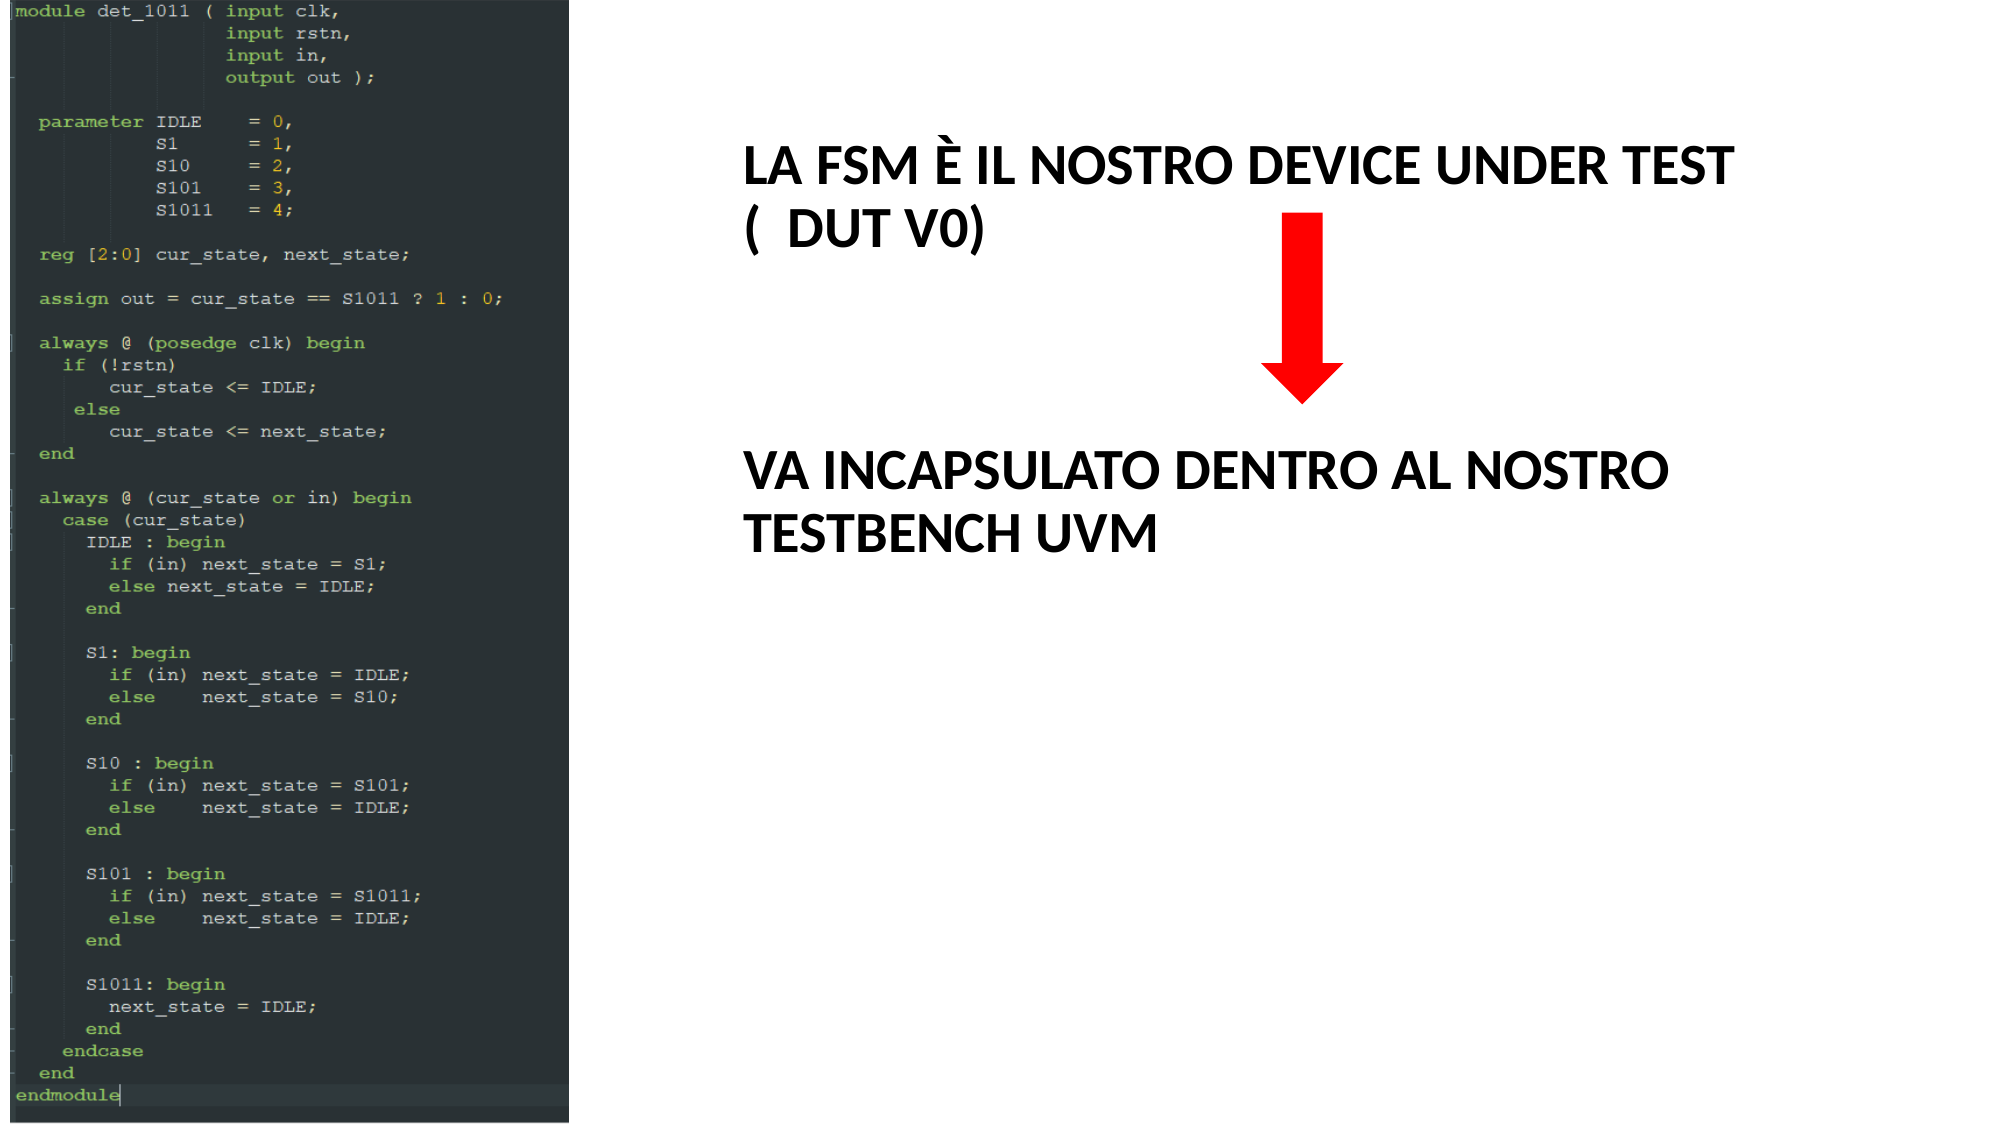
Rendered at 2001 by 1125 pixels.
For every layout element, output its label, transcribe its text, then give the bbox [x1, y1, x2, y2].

picture [10, 0, 569, 1125]
text_box La FSM è il nostro Device under Test ( DUT v0) [728, 126, 1882, 232]
text_box [1261, 212, 1344, 405]
text_box Va incapsulato dentro al nostro TestBench UVM [728, 432, 1953, 547]
